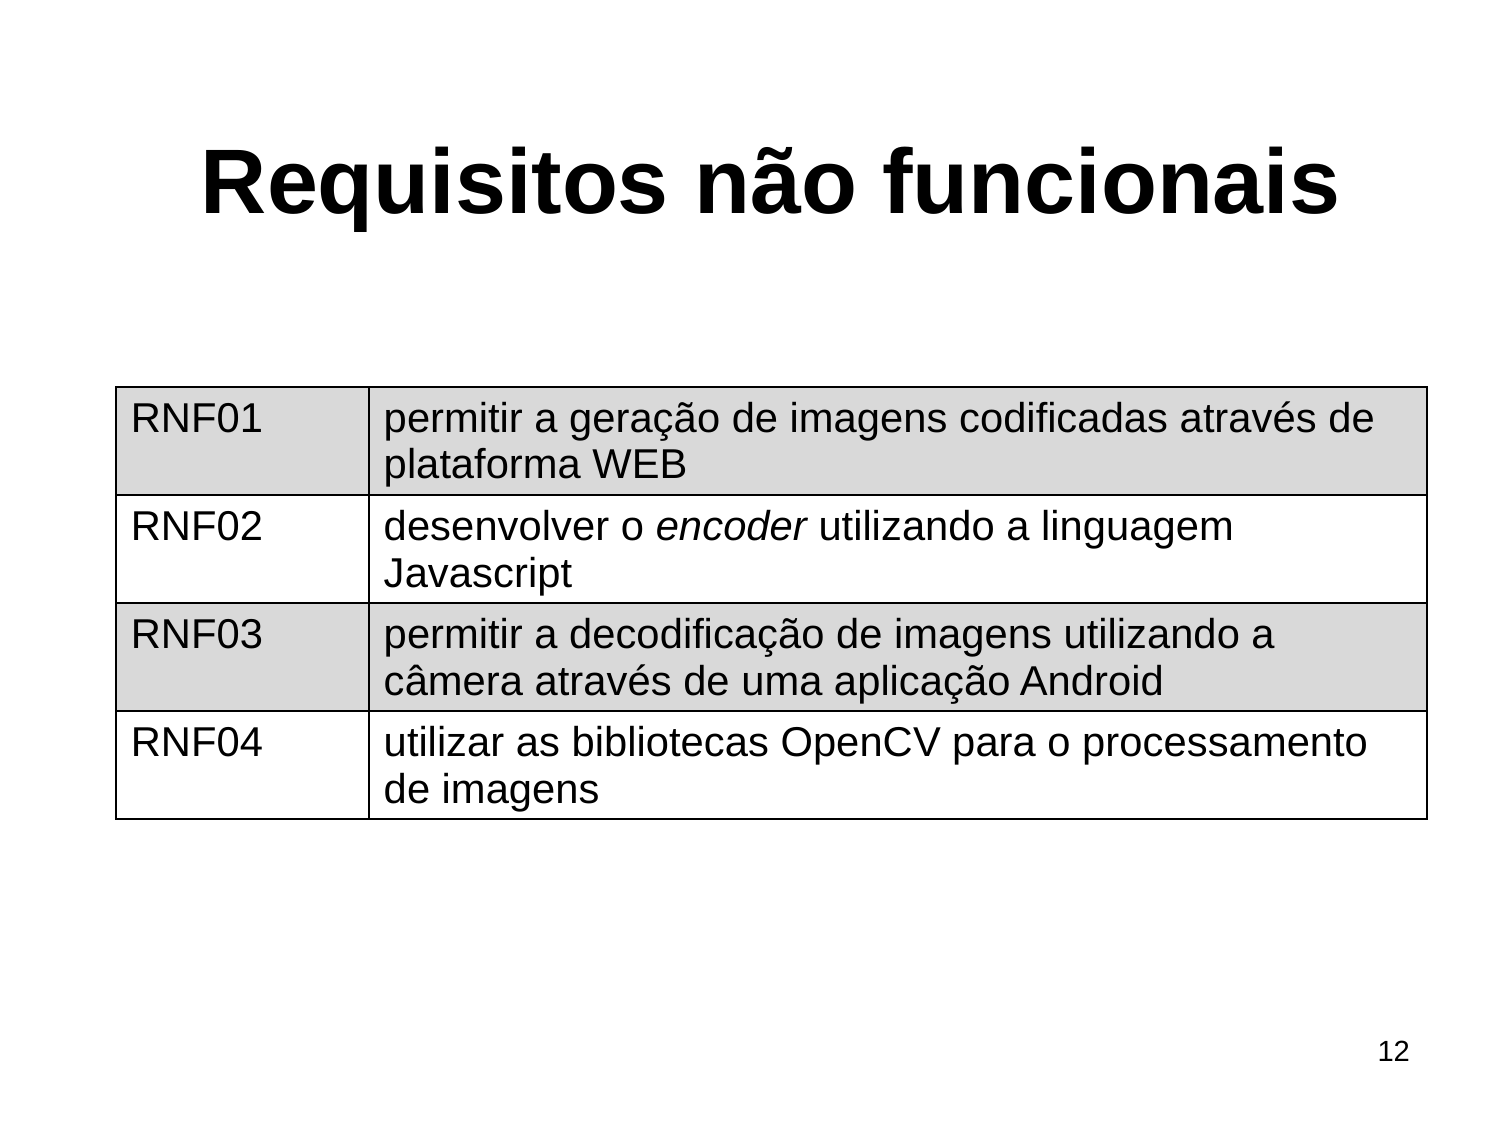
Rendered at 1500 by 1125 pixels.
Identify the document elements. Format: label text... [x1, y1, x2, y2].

slide_number 12 [1074, 1024, 1426, 1103]
table_header permitir a geração de imagens codificadas através de plataforma WEB [370, 388, 1426, 494]
table_cell RNF03 [117, 604, 368, 710]
table_cell utilizar as bibliotecas OpenCV para o processamento de imagens [370, 712, 1426, 818]
table_header RNF01 [117, 388, 368, 494]
title Requisitos não funcionais [96, 83, 1447, 272]
table_cell RNF02 [117, 496, 368, 602]
table_cell RNF04 [117, 712, 368, 818]
table_cell permitir a decodificação de imagens utilizando a câmera através de uma aplicação Android [370, 604, 1426, 710]
table_cell desenvolver o encoder utilizando a linguagem Javascript [370, 496, 1426, 602]
